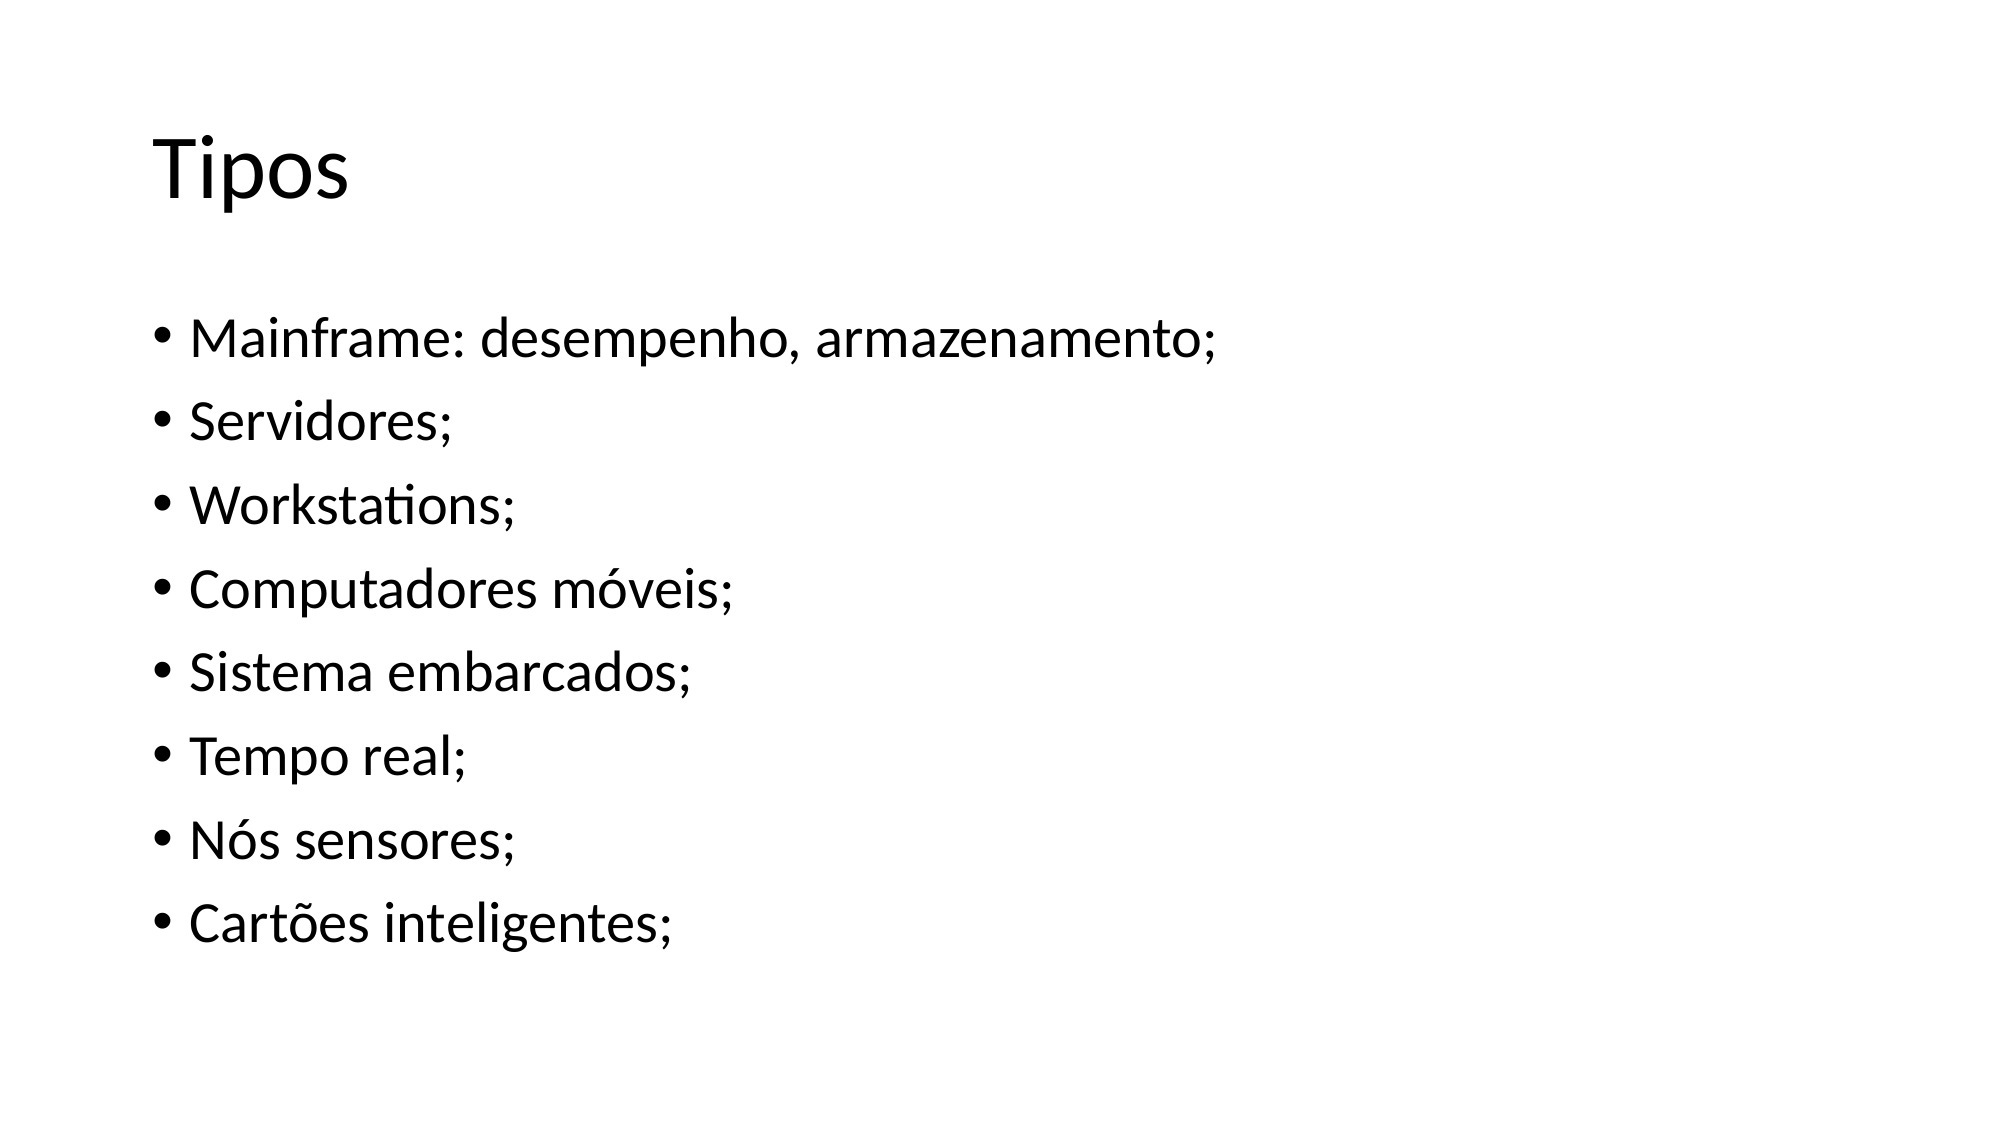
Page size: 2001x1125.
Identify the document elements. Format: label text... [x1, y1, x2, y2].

title Tipos [137, 59, 1863, 278]
list Mainframe: desempenho, armazenamento; Servidores; Workstations; Computadores móveis; Sistema embarcados; Tempo real; Nós sensores; Cartões inteligentes; [137, 299, 1863, 1014]
